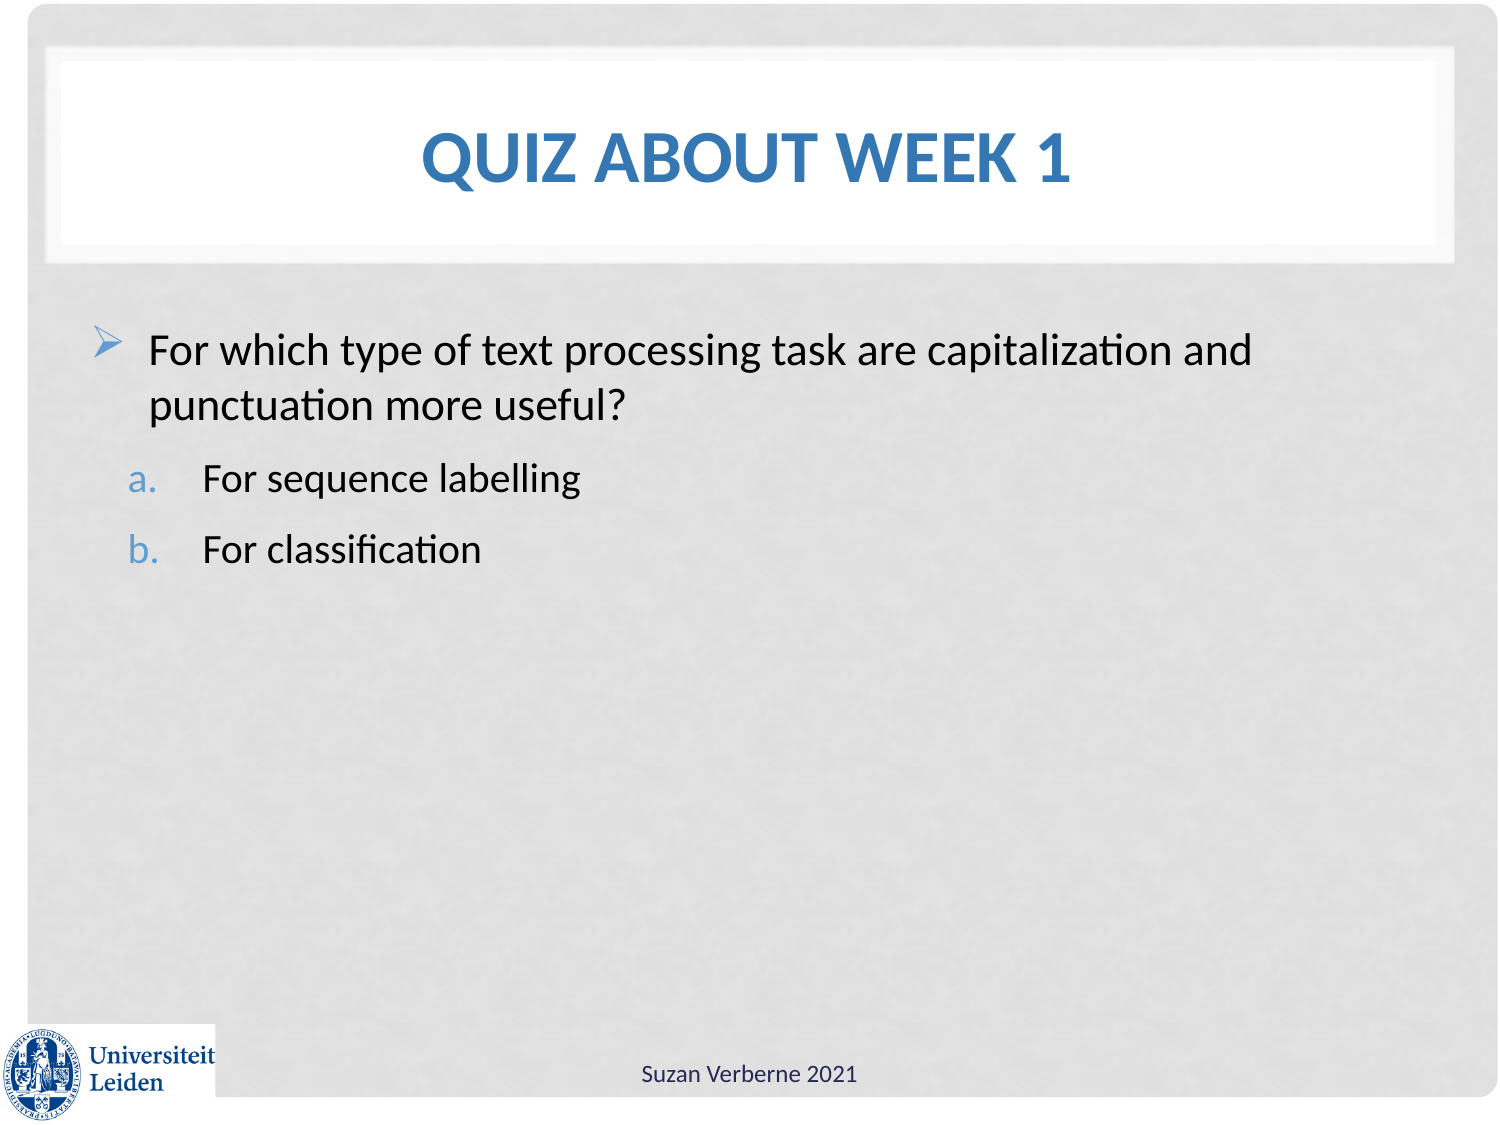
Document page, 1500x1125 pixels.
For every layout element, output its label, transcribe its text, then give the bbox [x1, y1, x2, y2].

footer Suzan Verberne 2021 [512, 1042, 988, 1103]
list For which type of text processing task are capitalization and punctuation more useful? For sequence labelling For classification [75, 312, 1425, 1005]
title Quiz about week 1 [69, 66, 1425, 238]
picture [0, 1024, 216, 1125]
